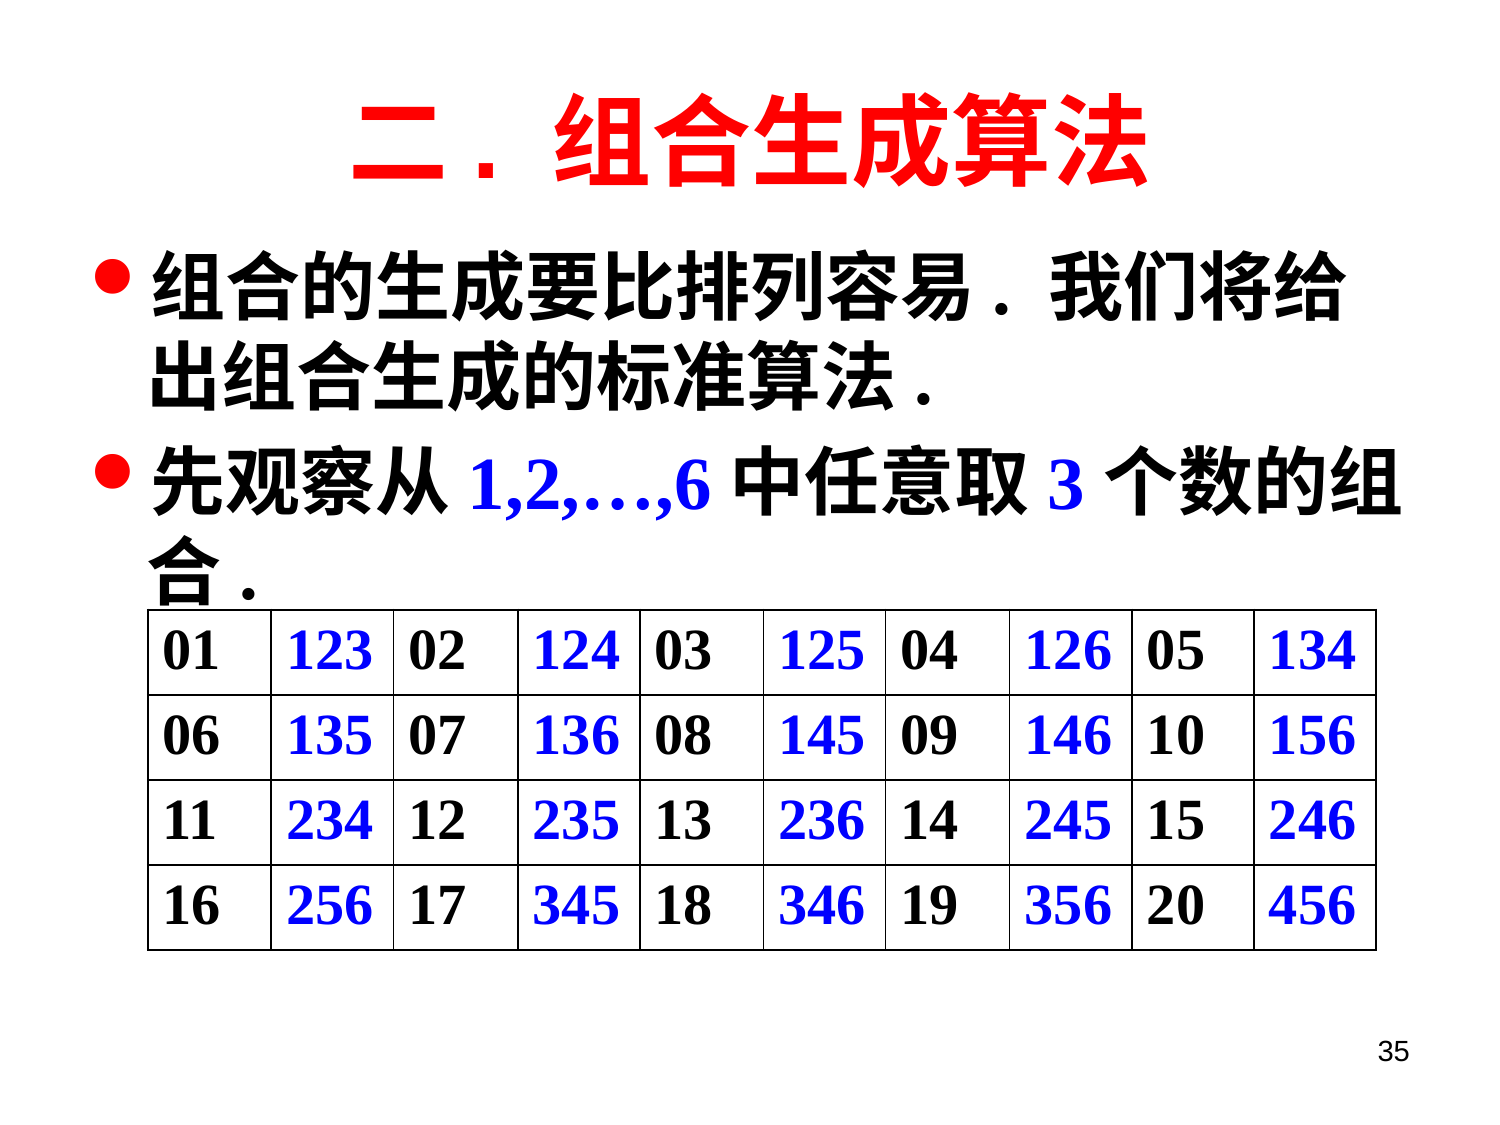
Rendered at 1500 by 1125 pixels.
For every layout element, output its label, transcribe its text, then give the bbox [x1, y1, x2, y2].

table_cell 15 [1133, 781, 1253, 864]
table_cell 13 [641, 781, 763, 864]
title 二. 组合生成算法 [75, 45, 1425, 233]
table_cell 235 [519, 781, 639, 864]
table_cell 08 [641, 696, 763, 779]
table_cell 256 [272, 866, 393, 949]
table_header 124 [519, 611, 639, 694]
table_cell 346 [764, 866, 885, 949]
table_header 126 [1010, 611, 1131, 694]
table_header 01 [149, 611, 270, 694]
table_cell 19 [886, 866, 1009, 949]
table_cell 234 [272, 781, 393, 864]
slide_number 35 [1074, 1024, 1425, 1103]
table_cell 145 [764, 696, 885, 779]
table_header 134 [1255, 611, 1375, 694]
table_cell 07 [394, 696, 517, 779]
table_cell 135 [272, 696, 393, 779]
table_cell 246 [1255, 781, 1375, 864]
table_cell 12 [394, 781, 517, 864]
table_cell 136 [519, 696, 639, 779]
table_cell 20 [1133, 866, 1253, 949]
table_header 123 [272, 611, 393, 694]
table_header 04 [886, 611, 1009, 694]
table_header 125 [764, 611, 885, 694]
table_cell 16 [149, 866, 270, 949]
table_cell 345 [519, 866, 639, 949]
table_cell 456 [1255, 866, 1375, 949]
table_cell 11 [149, 781, 270, 864]
table_cell 17 [394, 866, 517, 949]
table_cell 06 [149, 696, 270, 779]
table_cell 236 [764, 781, 885, 864]
table_header 03 [641, 611, 763, 694]
list 组合的生成要比排列容易. 我们将给出组合生成的标准算法. 先观察从1,2,…,6中任意取3个数的组合. [75, 231, 1424, 539]
table_header 05 [1133, 611, 1253, 694]
table_cell 18 [641, 866, 763, 949]
table_header 02 [394, 611, 517, 694]
table_cell 10 [1133, 696, 1253, 779]
table_cell 146 [1010, 696, 1131, 779]
table_cell 09 [886, 696, 1009, 779]
table_cell 356 [1010, 866, 1131, 949]
table_cell 14 [886, 781, 1009, 864]
table_cell 245 [1010, 781, 1131, 864]
table_cell 156 [1255, 696, 1375, 779]
